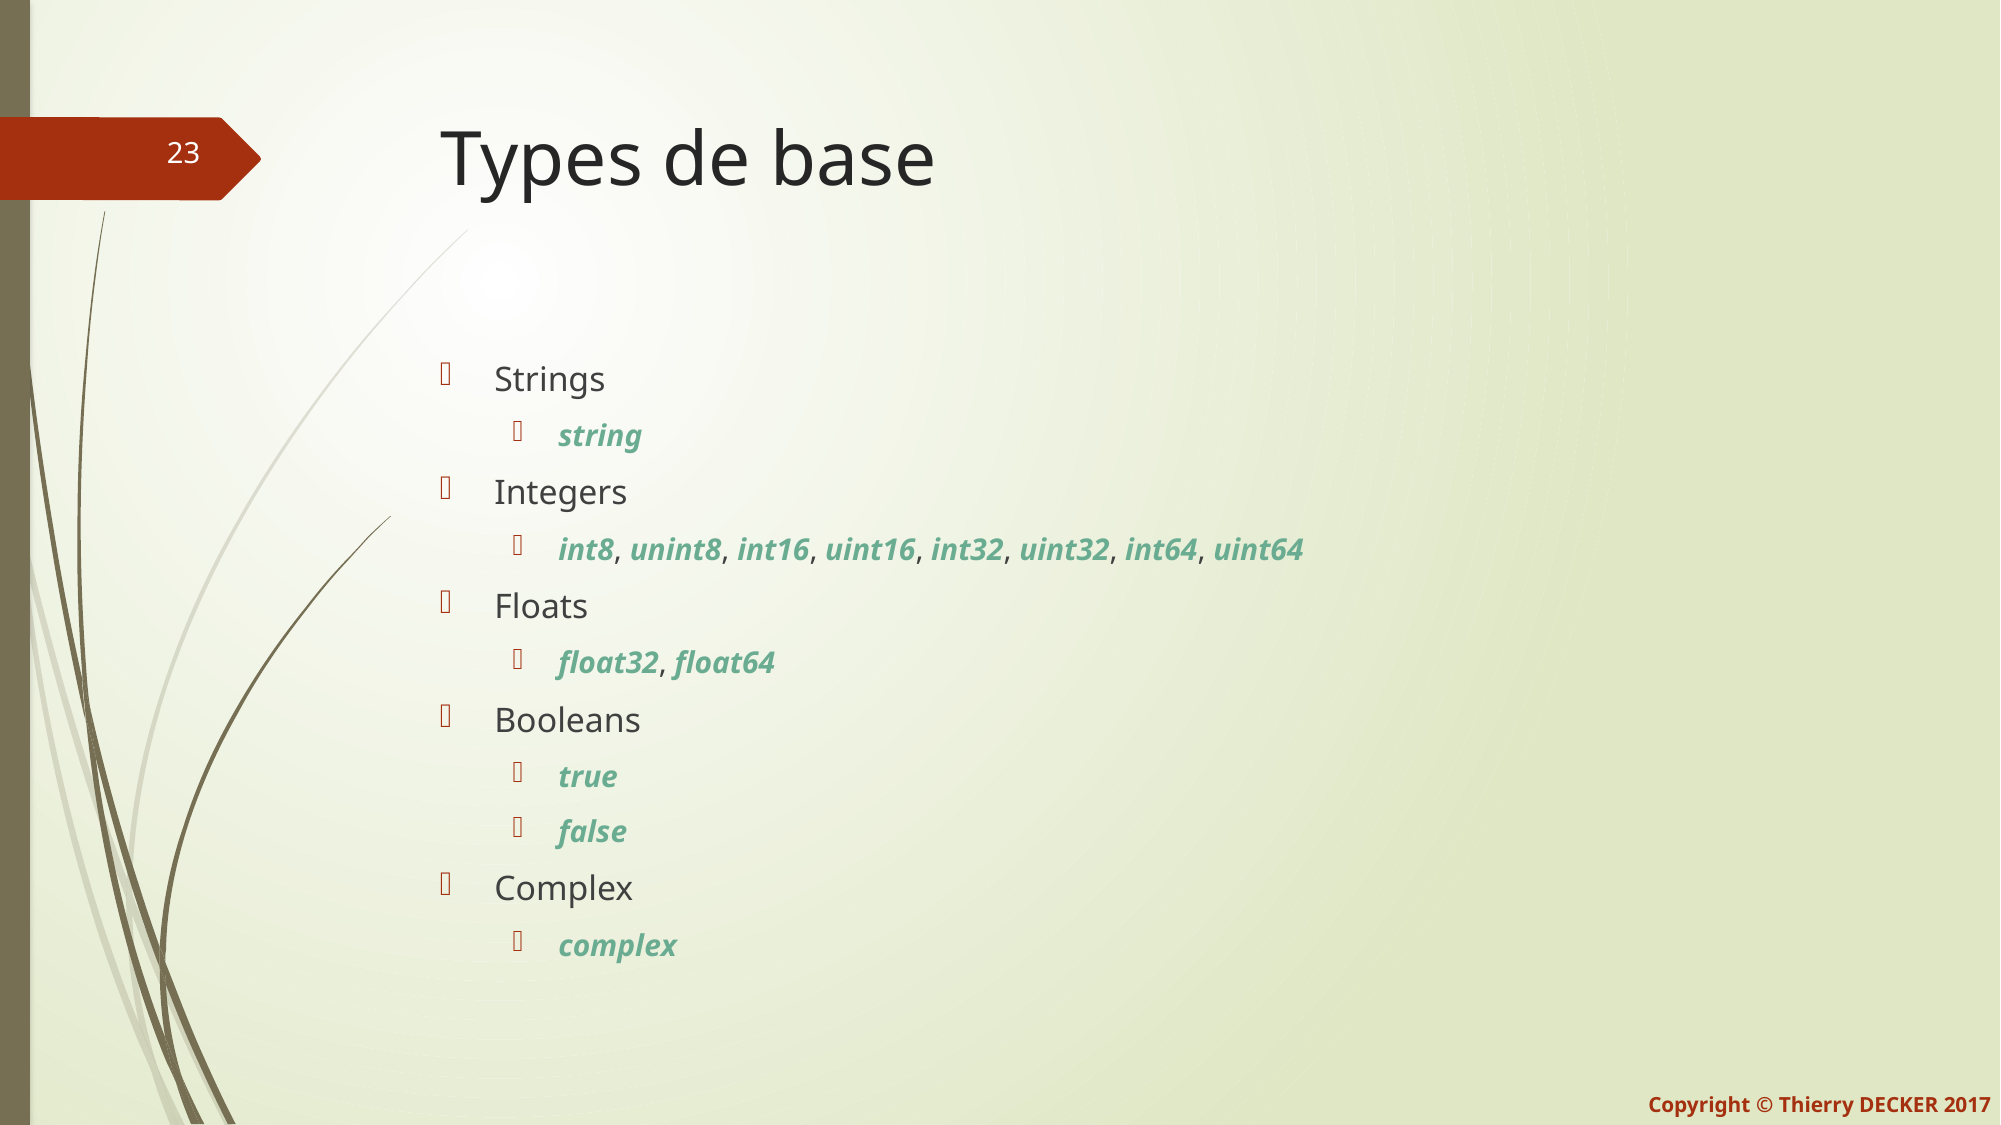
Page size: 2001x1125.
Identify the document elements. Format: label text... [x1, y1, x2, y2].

list Strings string Integers int8, unint8, int16, uint16, int32, uint32, int64, uint64 Floats float32, float64 Booleans true false Complex complex [424, 350, 1888, 970]
title Types de base [425, 102, 1888, 313]
